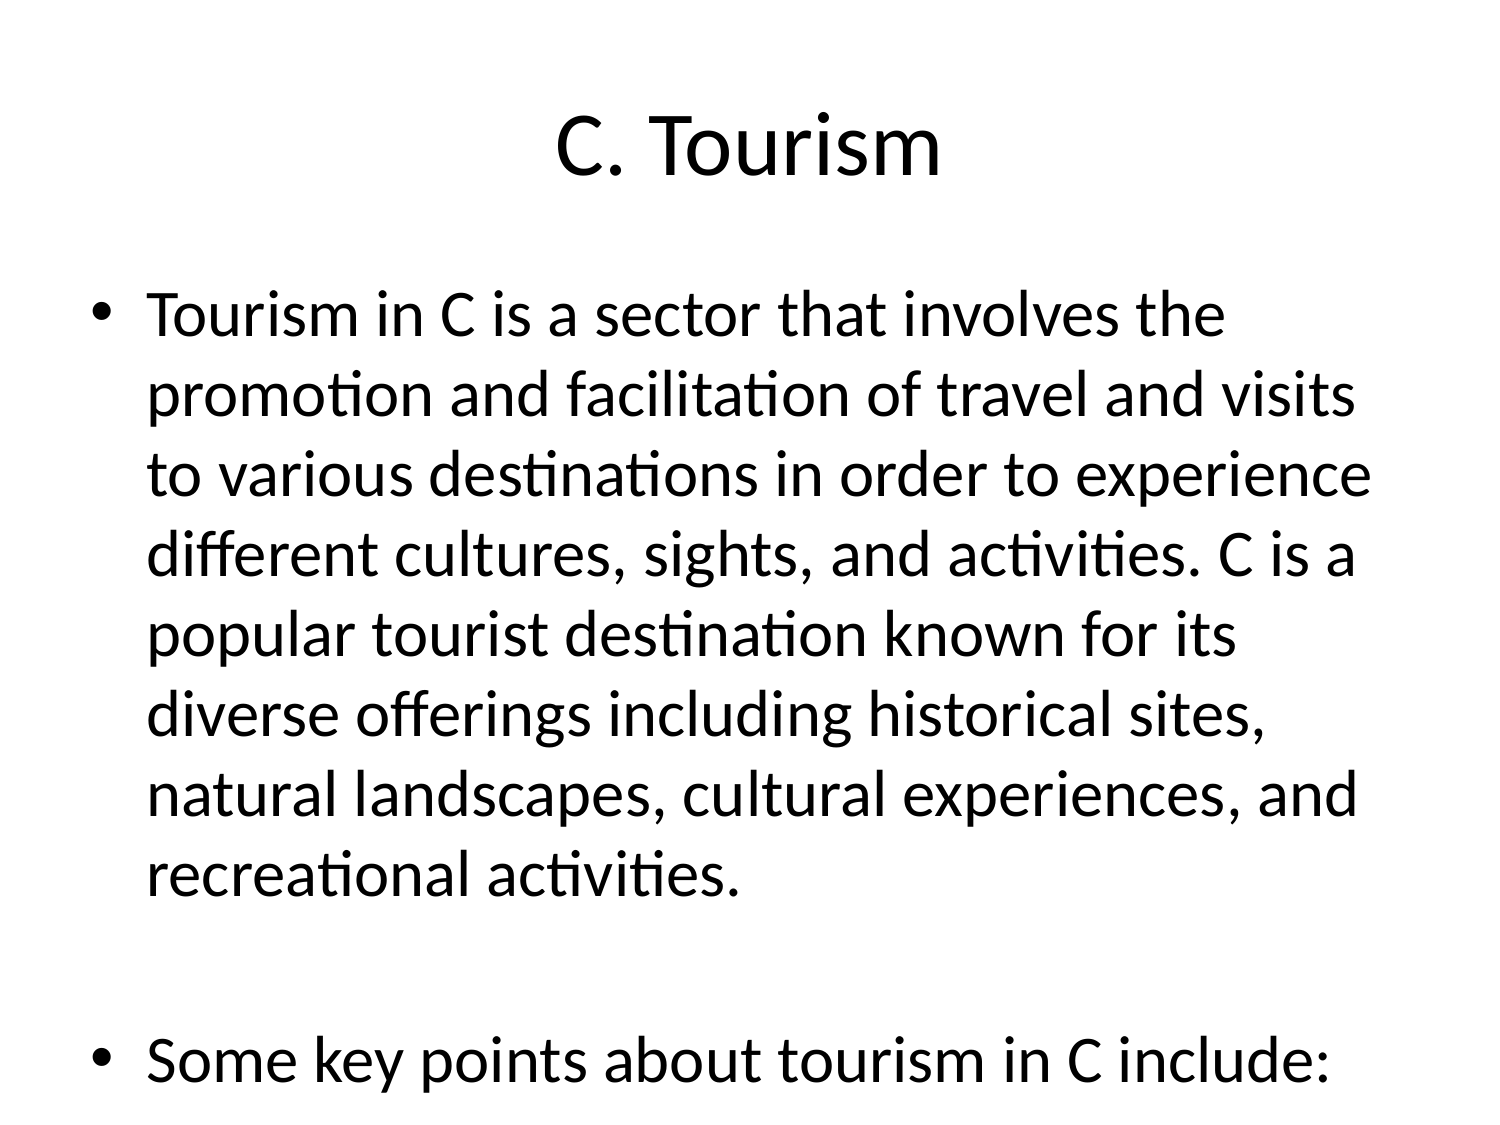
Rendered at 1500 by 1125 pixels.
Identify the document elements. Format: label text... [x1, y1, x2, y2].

list Tourism in C is a sector that involves the promotion and facilitation of travel and visits to various destinations in order to experience different cultures, sights, and activities. C is a popular tourist destination known for its diverse offerings including historical sites, natural landscapes, cultural experiences, and recreational activities. Some key points about tourism in C include: 1. **Attractions**: C offers a wide range of attractions for tourists such as ancient ruins, historic cities, vibrant markets, beautiful beaches, national parks, and unique cultural experiences. 2. **Activities**: Tourists in C can engage in activities such as hiking, snorkeling, diving, sightseeing, shopping, culinary experiences, and exploring local traditions and customs. 3. **Infrastructure**: The tourism industry in C is supported by a range of infrastructure including hotels, resorts, restaurants, transportation services, tour operators, and other amenities to cater to the needs of travelers. 4. **Economic Impact**: Tourism plays a significant role in the economy of C, generating revenue, creating job opportunities, and supporting local businesses and industries. 5. **Sustainability**: With the growing awareness of sustainable tourism practices, efforts are being made in C to promote responsible tourism, preserve natural resources, protect cultural heritage, and support local communities. Overall, tourism in C is a dynamic and diverse industry that contributes to the country's economy, cultural exchange, and global connections. Tourists visiting C can expect to immerse themselves in a rich tapestry of experiences that showcase the beauty and diversity of the country. [75, 262, 1425, 1005]
title C. Tourism [75, 45, 1425, 233]
